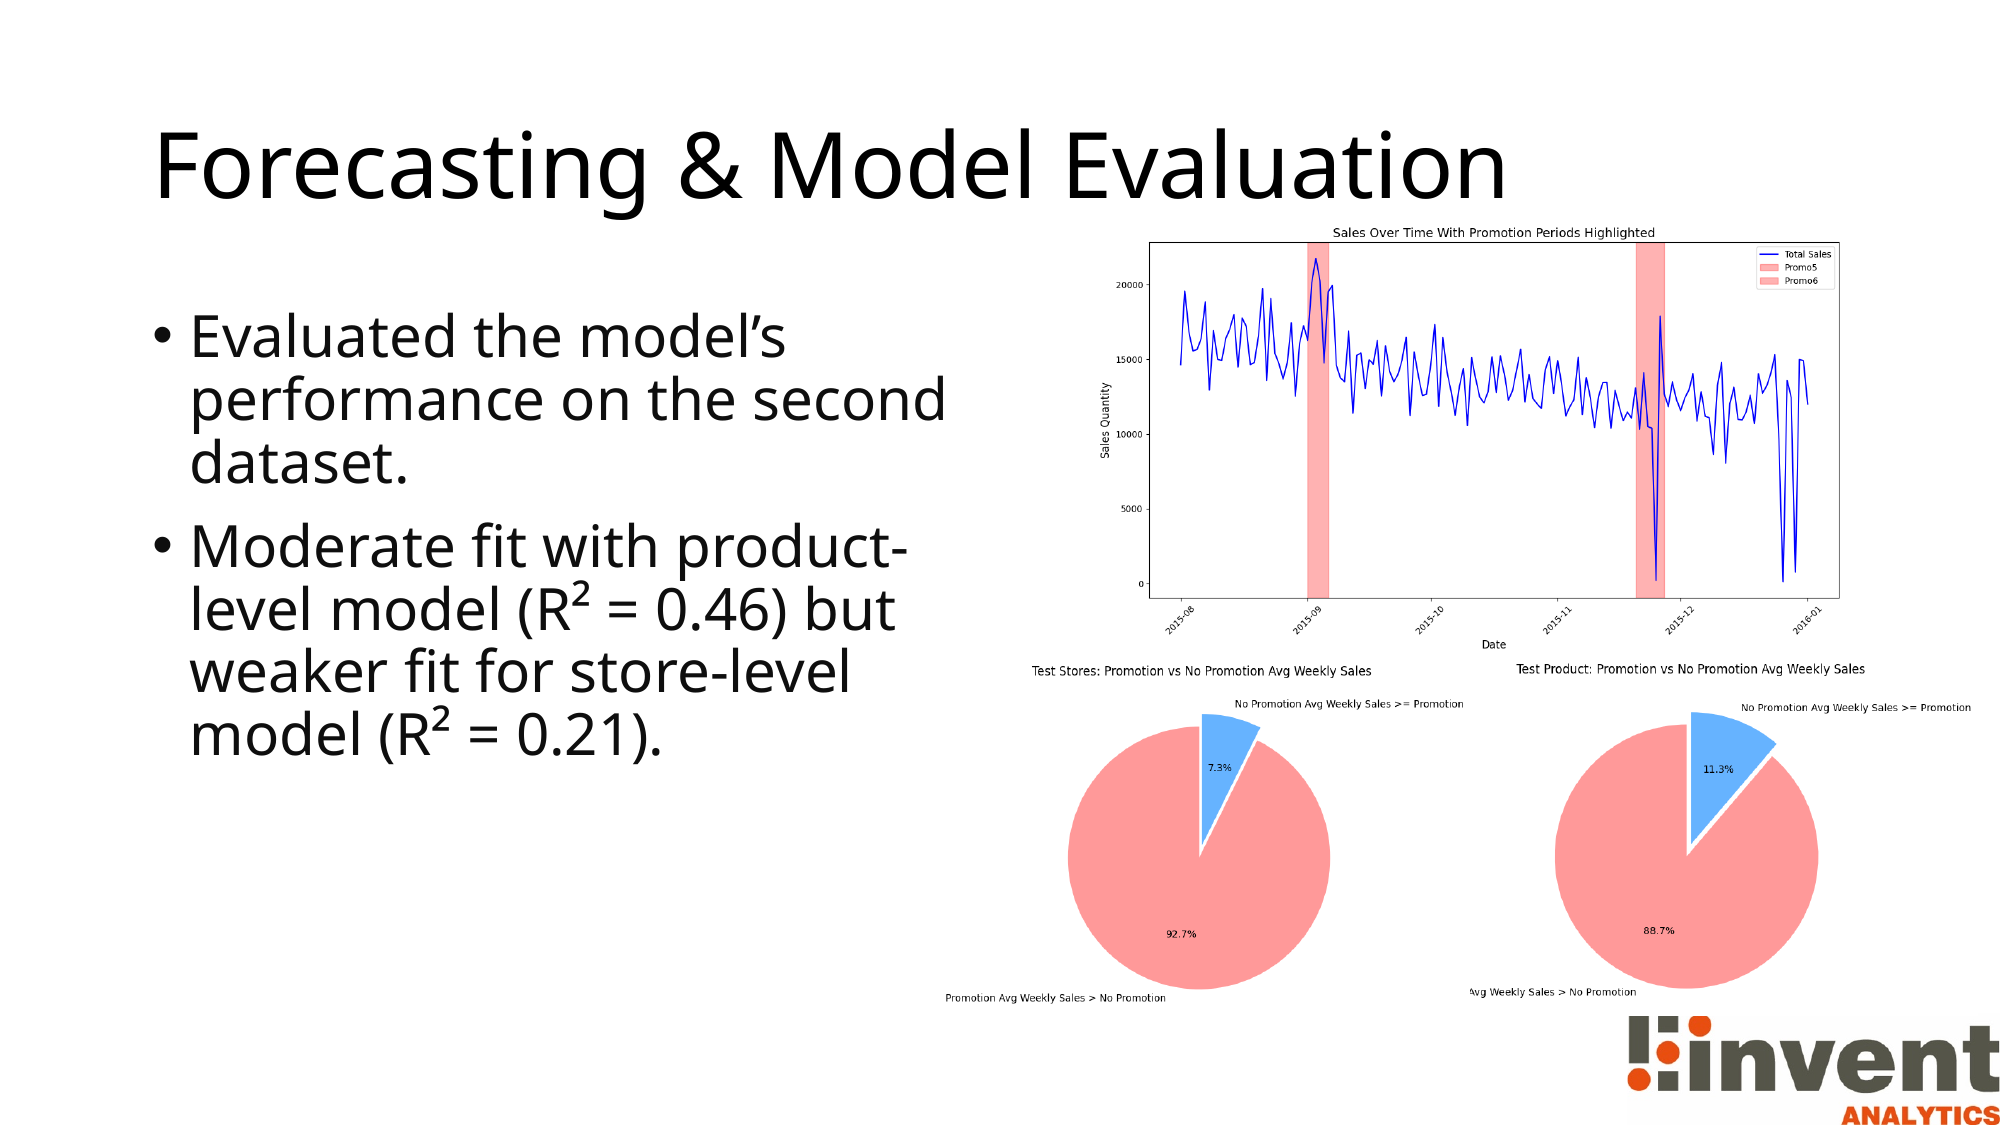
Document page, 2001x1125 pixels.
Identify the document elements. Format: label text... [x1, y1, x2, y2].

picture [937, 221, 2000, 1125]
title Forecasting & Model Evaluation [137, 59, 1863, 278]
list Evaluated the model’s performance on the second dataset. Moderate fit with product-level model (R² = 0.46) but weaker fit for store-level model (R² = 0.21). [137, 299, 1000, 1014]
